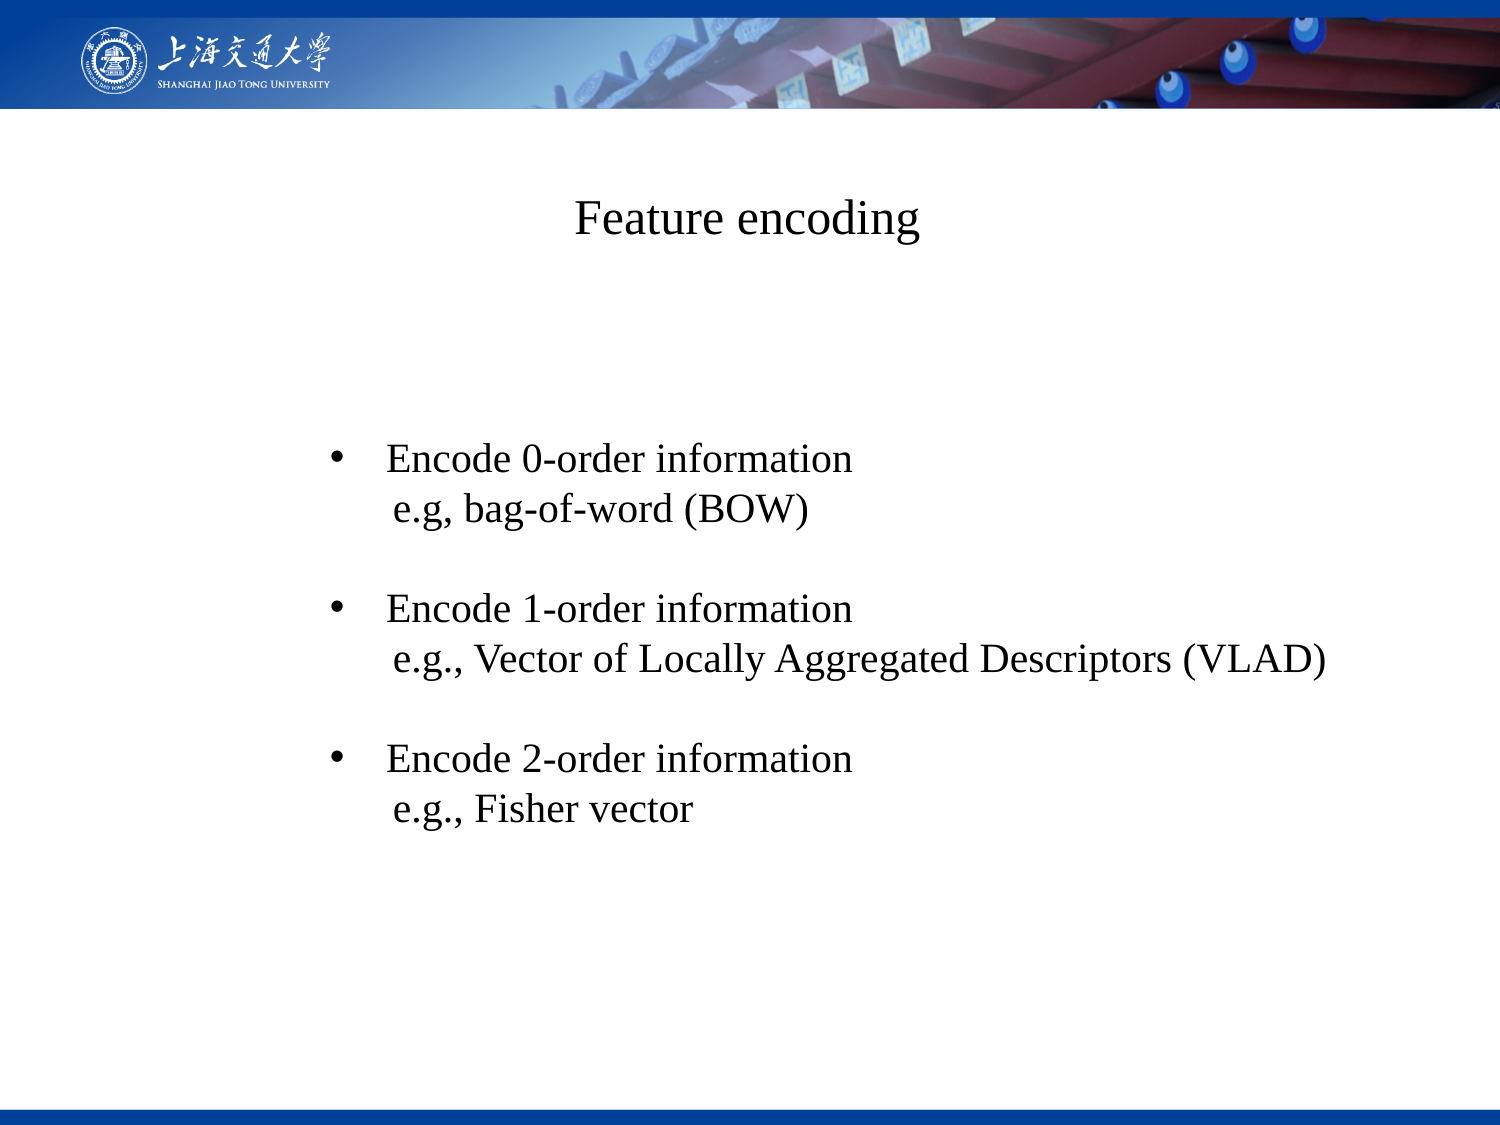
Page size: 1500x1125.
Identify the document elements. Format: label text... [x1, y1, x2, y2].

text_box Encode 0-order information e.g, bag-of-word (BOW) Encode 1-order information e.g., Vector of Locally Aggregated Descriptors (VLAD) Encode 2-order information e.g., Fisher vector [315, 423, 1345, 839]
text_box Feature encoding [559, 177, 941, 252]
picture [0, 18, 1500, 109]
